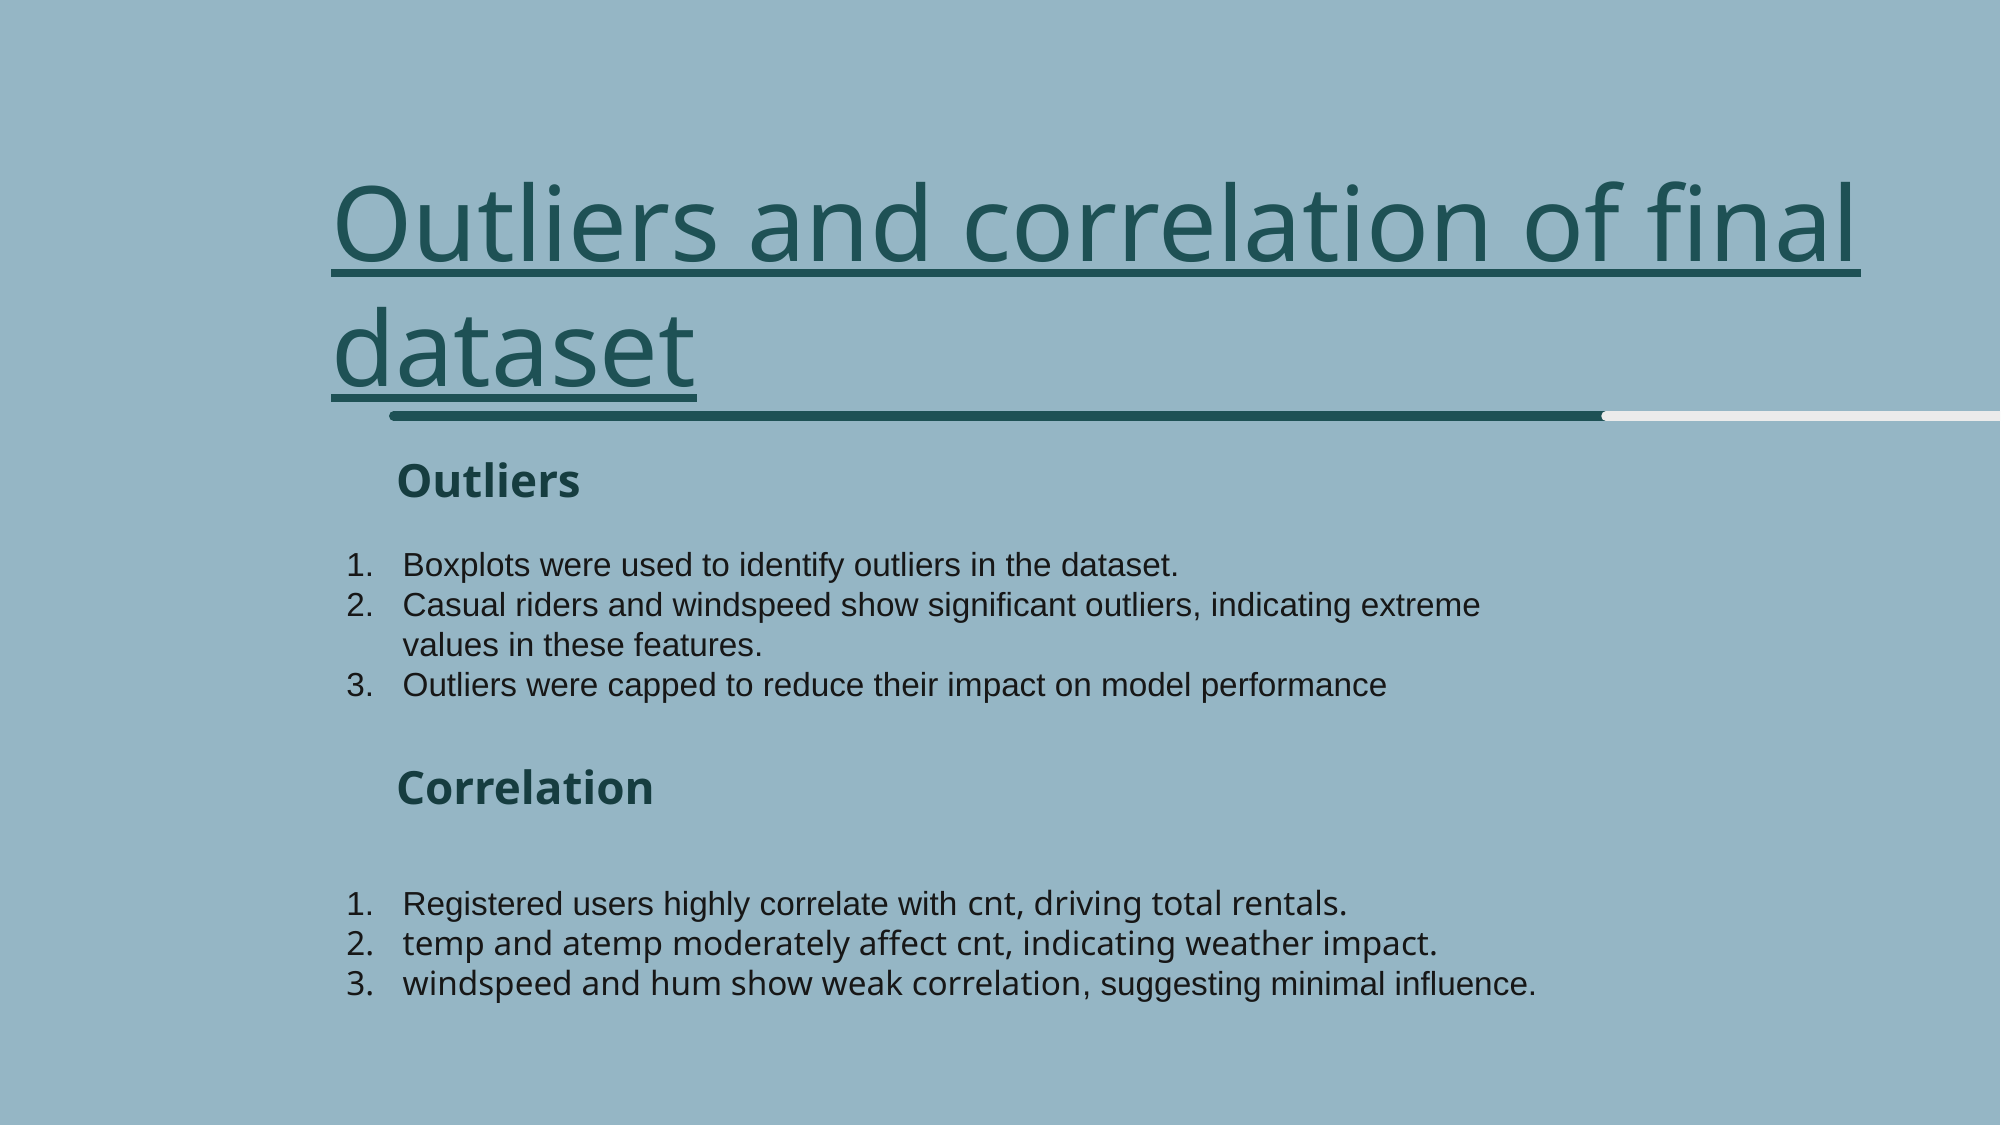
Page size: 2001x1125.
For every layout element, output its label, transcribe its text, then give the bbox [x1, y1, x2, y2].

list Boxplots were used to identify outliers in the dataset. Casual riders and windspeed show significant outliers, indicating extreme values in these features. Outliers were capped to reduce their impact on model performance [331, 274, 1586, 927]
list Registered users highly correlate with cnt, driving total rentals. temp and atemp moderately affect cnt, indicating weather impact. windspeed and hum show weak correlation, suggesting minimal influence. [331, 615, 1577, 1125]
title Outliers and correlation of final dataset [316, 149, 1923, 265]
